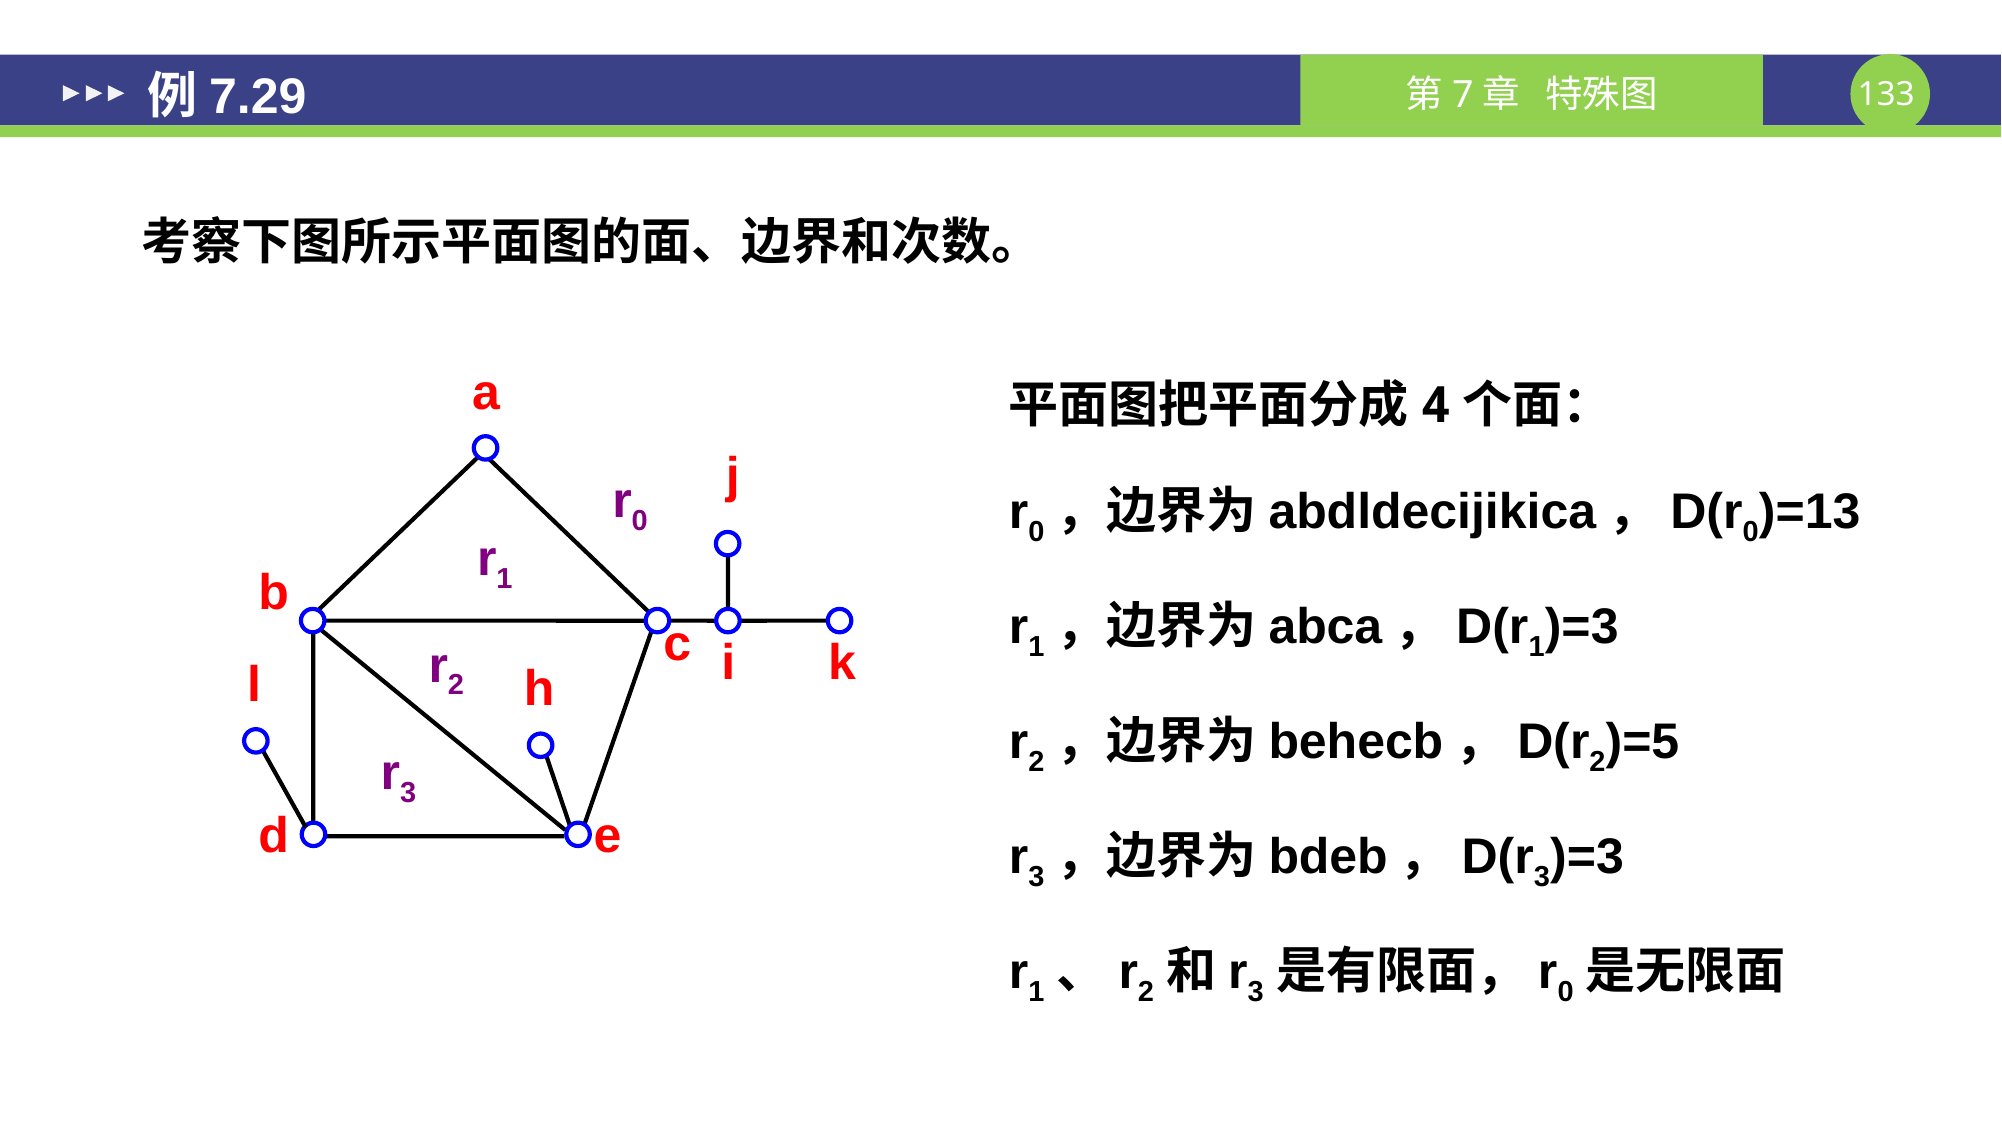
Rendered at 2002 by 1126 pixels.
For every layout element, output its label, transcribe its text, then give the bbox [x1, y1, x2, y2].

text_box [218, 358, 878, 863]
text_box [362, 467, 666, 801]
title 例7.29 [127, 57, 1003, 129]
list 考察下图所示平面图的面、边界和次数。 [133, 187, 1899, 321]
text_box 平面图把平面分成4个面： r0，边界为abdldecijikica，D(r0)=13 r1，边界为abca，D(r1)=3 r2，边界为behecb，D(r2)=5 r3，边界为bdeb，D(r3)=3 r1、r2和r3是有限面，r0是无限面 [994, 334, 1899, 1015]
